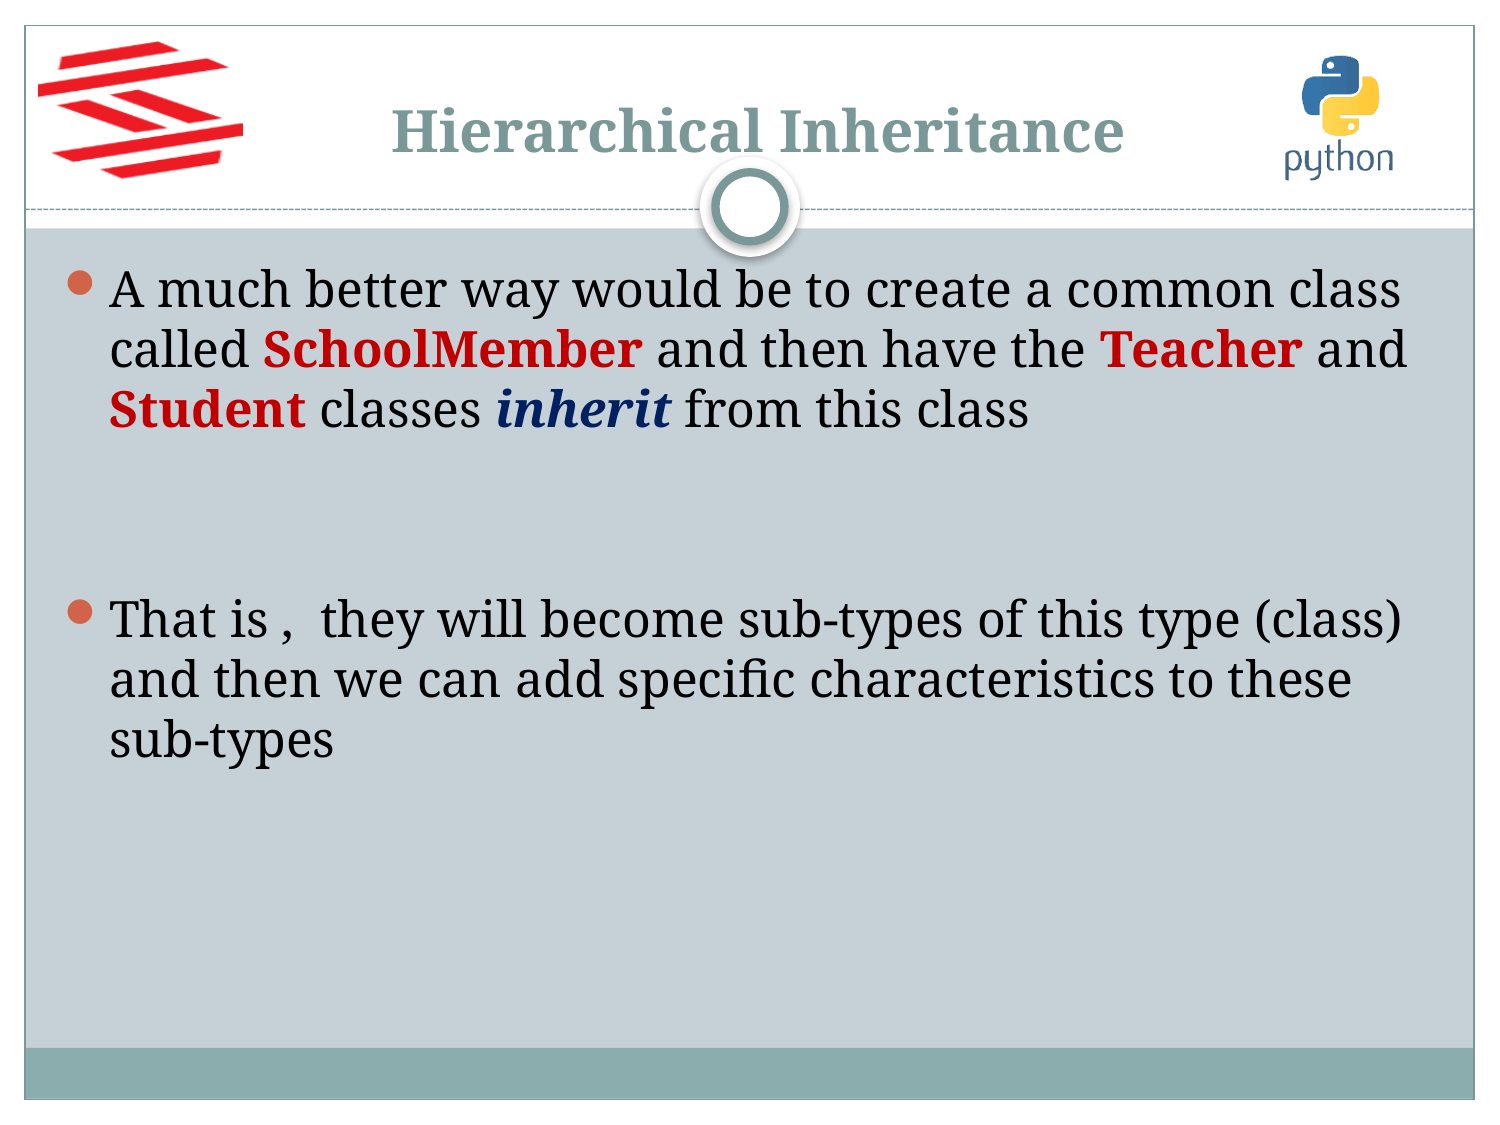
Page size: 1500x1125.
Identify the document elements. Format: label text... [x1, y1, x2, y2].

picture [37, 40, 243, 185]
title Hierarchical Inheritance [248, 46, 1459, 172]
picture [1206, 53, 1471, 186]
list A much better way would be to create a common class called SchoolMember and then have the Teacher and Student classes inherit from this class That is , they will become sub-types of this type (class) and then we can add specific characteristics to these sub-types [49, 250, 1445, 1047]
